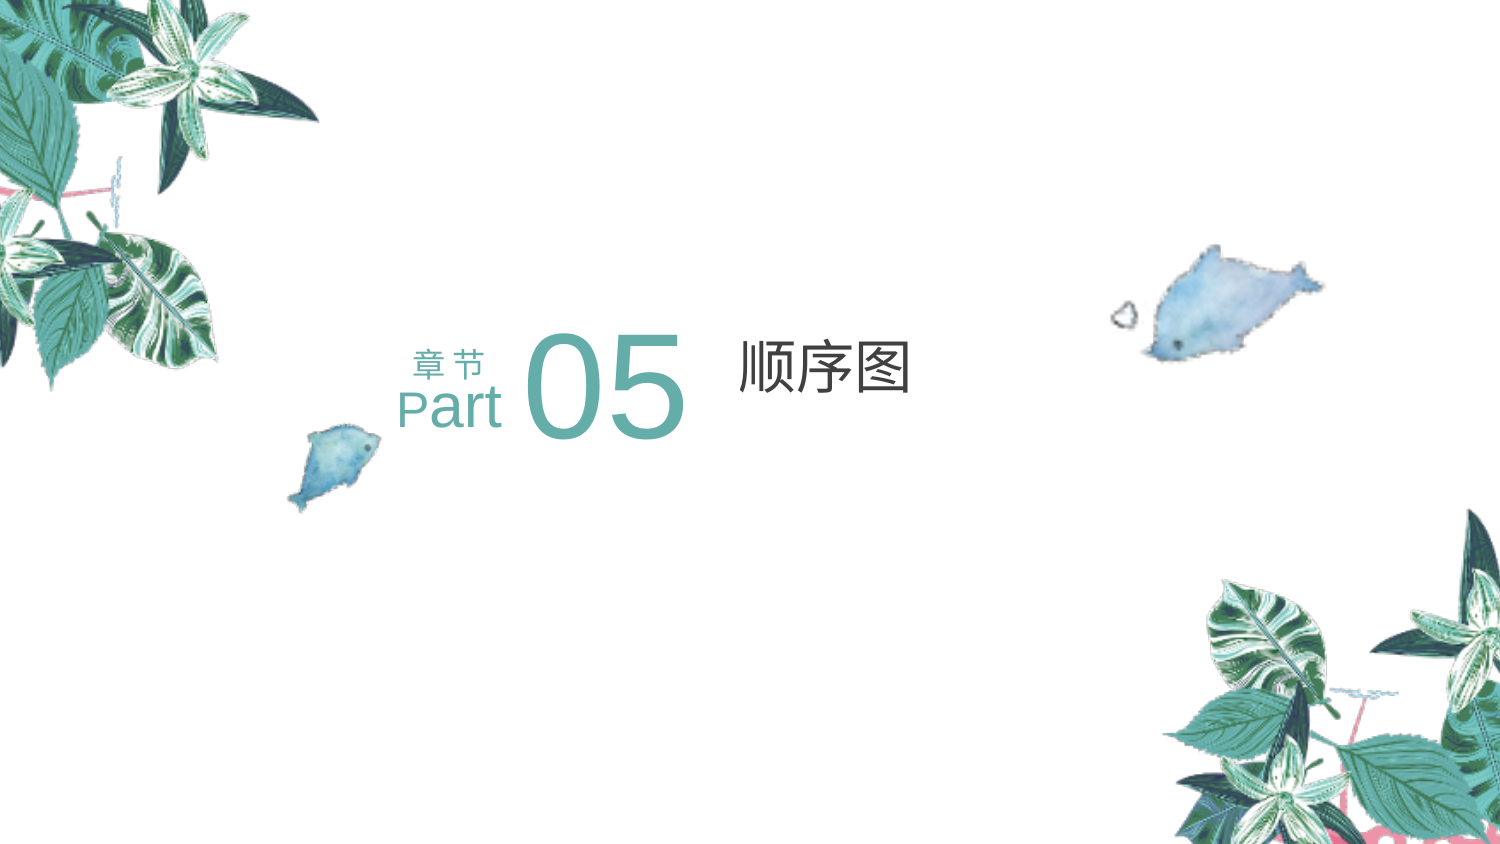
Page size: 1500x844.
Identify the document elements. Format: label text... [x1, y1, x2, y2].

picture [0, 0, 444, 528]
text_box 05 [522, 288, 690, 470]
picture [1074, 165, 1349, 439]
picture [1033, 382, 1500, 844]
text_box 顺序图 [738, 338, 1105, 402]
text_box Part [395, 364, 503, 440]
text_box 章 节 [411, 344, 487, 385]
